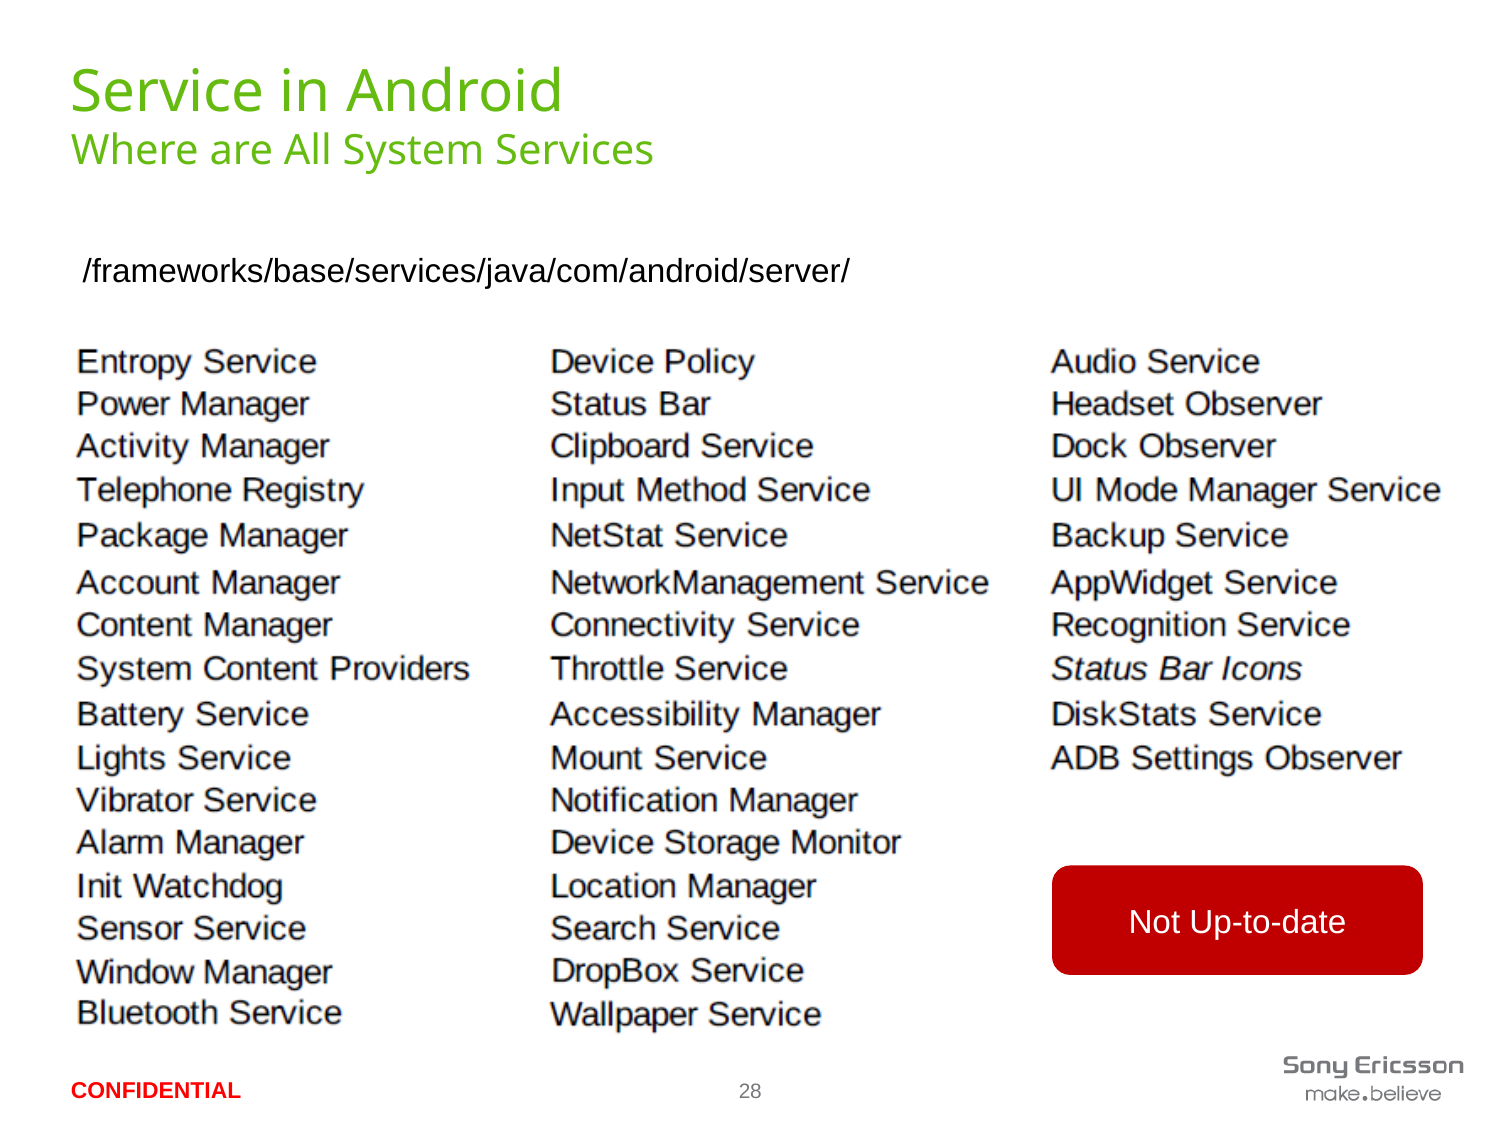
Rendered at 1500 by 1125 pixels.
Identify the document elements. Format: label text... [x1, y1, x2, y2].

title Service in Android Where are All System Services [70, 52, 1430, 139]
text_box /frameworks/base/services/java/com/android/server/ [67, 242, 867, 297]
picture [62, 330, 1493, 1125]
